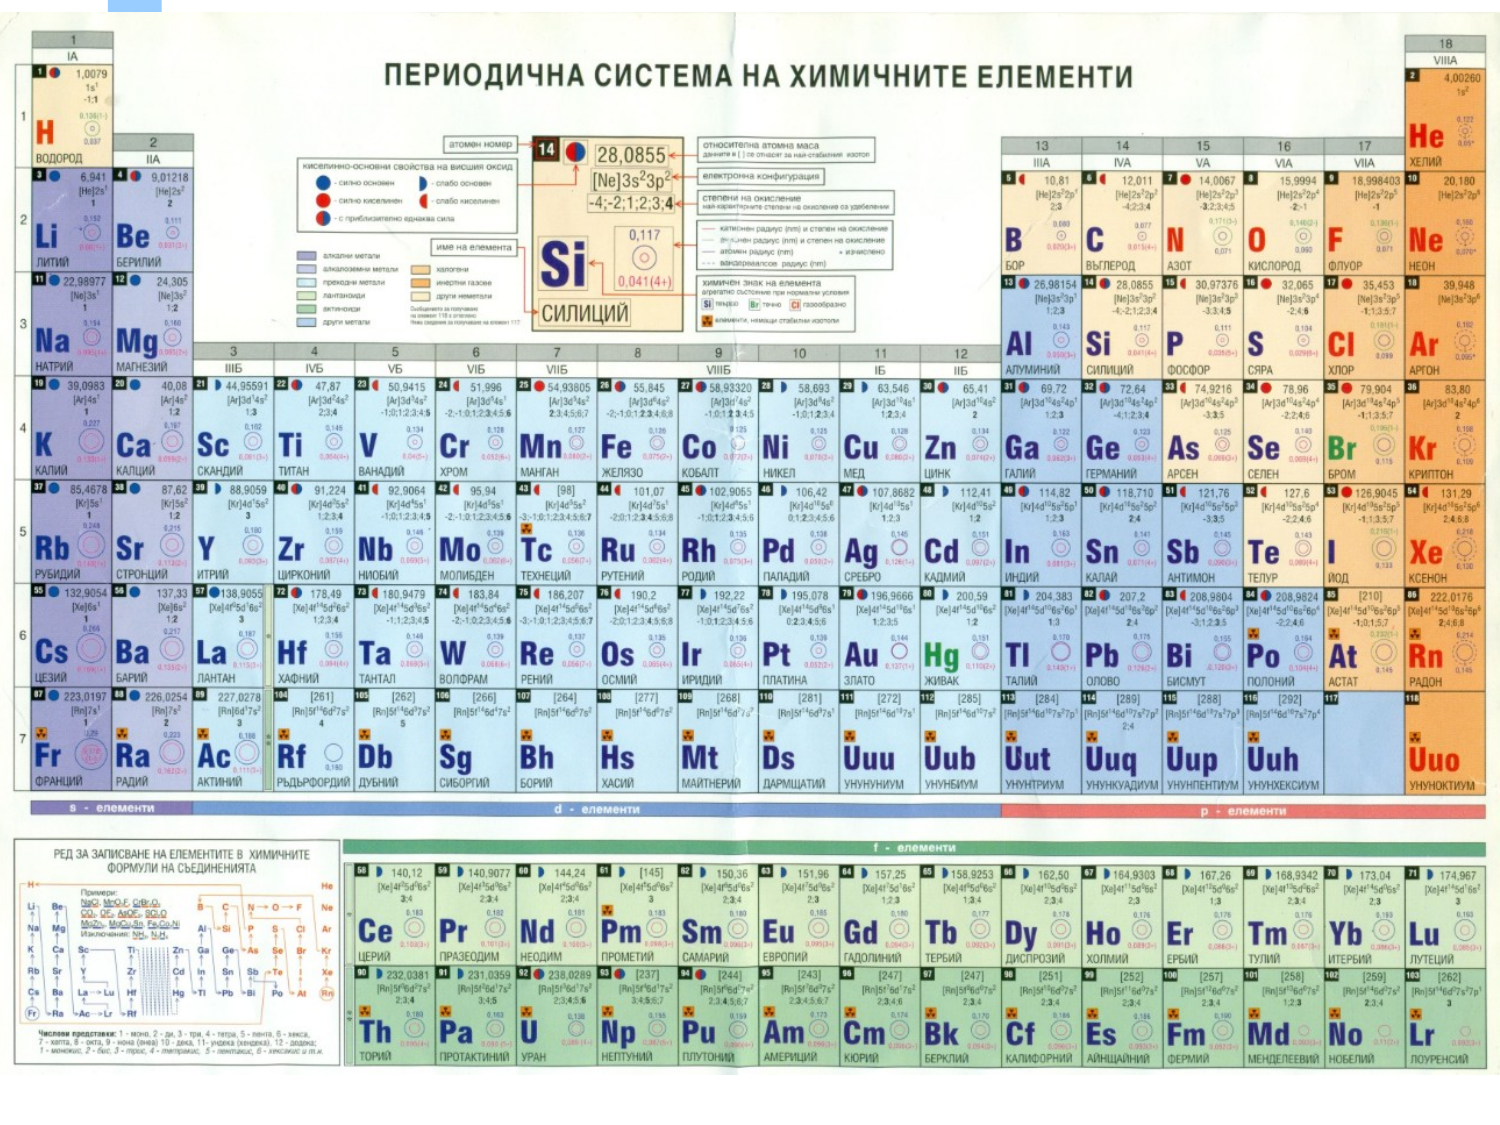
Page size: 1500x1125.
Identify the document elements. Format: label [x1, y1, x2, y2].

list [0, 12, 1500, 1076]
